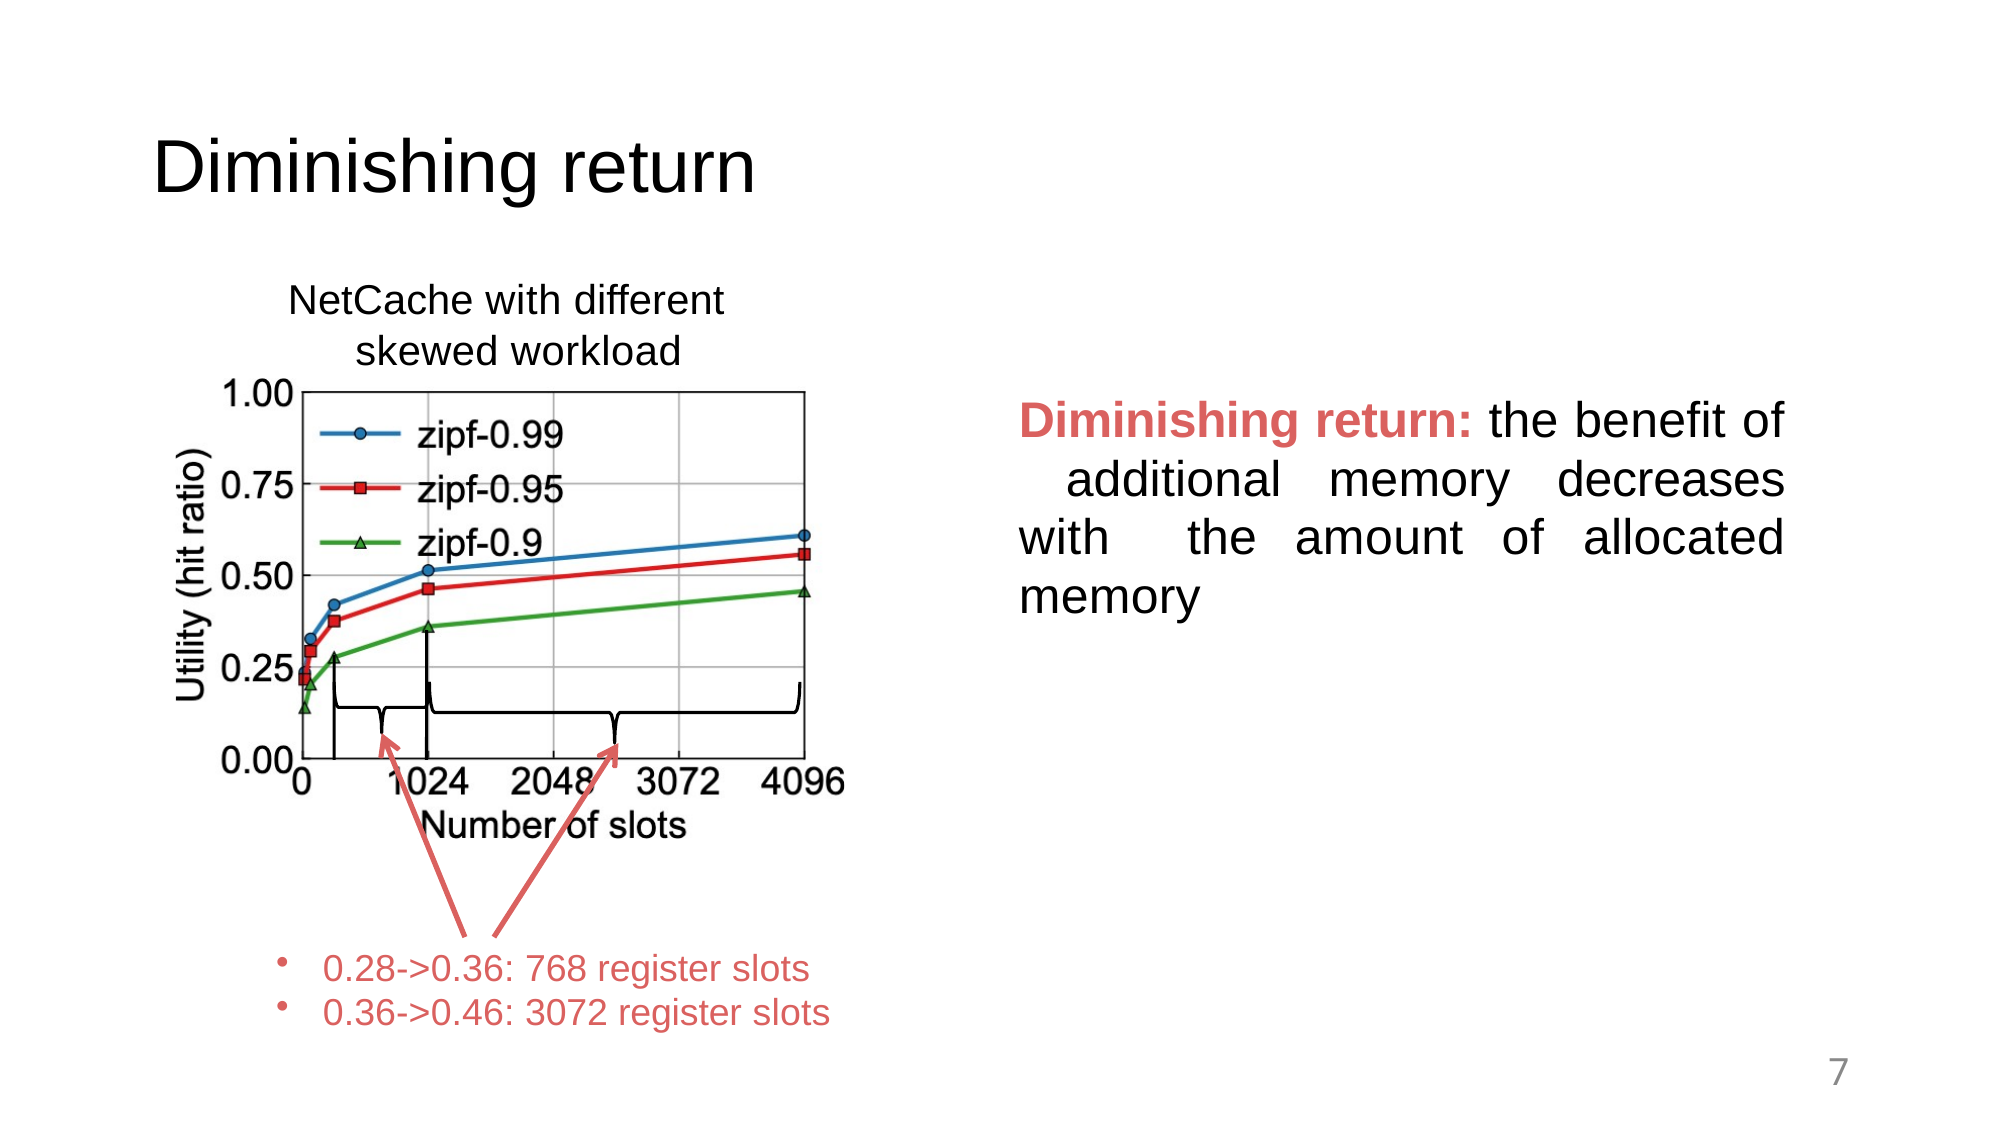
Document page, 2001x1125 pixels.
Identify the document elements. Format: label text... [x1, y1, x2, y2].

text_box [332, 629, 802, 939]
text_box Diminishing return: the benefit of additional memory decreases with the amount of allocated memory [1016, 387, 1787, 626]
title Diminishing return [150, 115, 762, 306]
text_box 0.28->0.36: 768 register slots 0.36->0.46: 3072 register slots [273, 942, 837, 1034]
text_box NetCache with different skewed workload [285, 271, 729, 374]
text_box [175, 378, 845, 839]
text_box 7 [1821, 1047, 1854, 1099]
